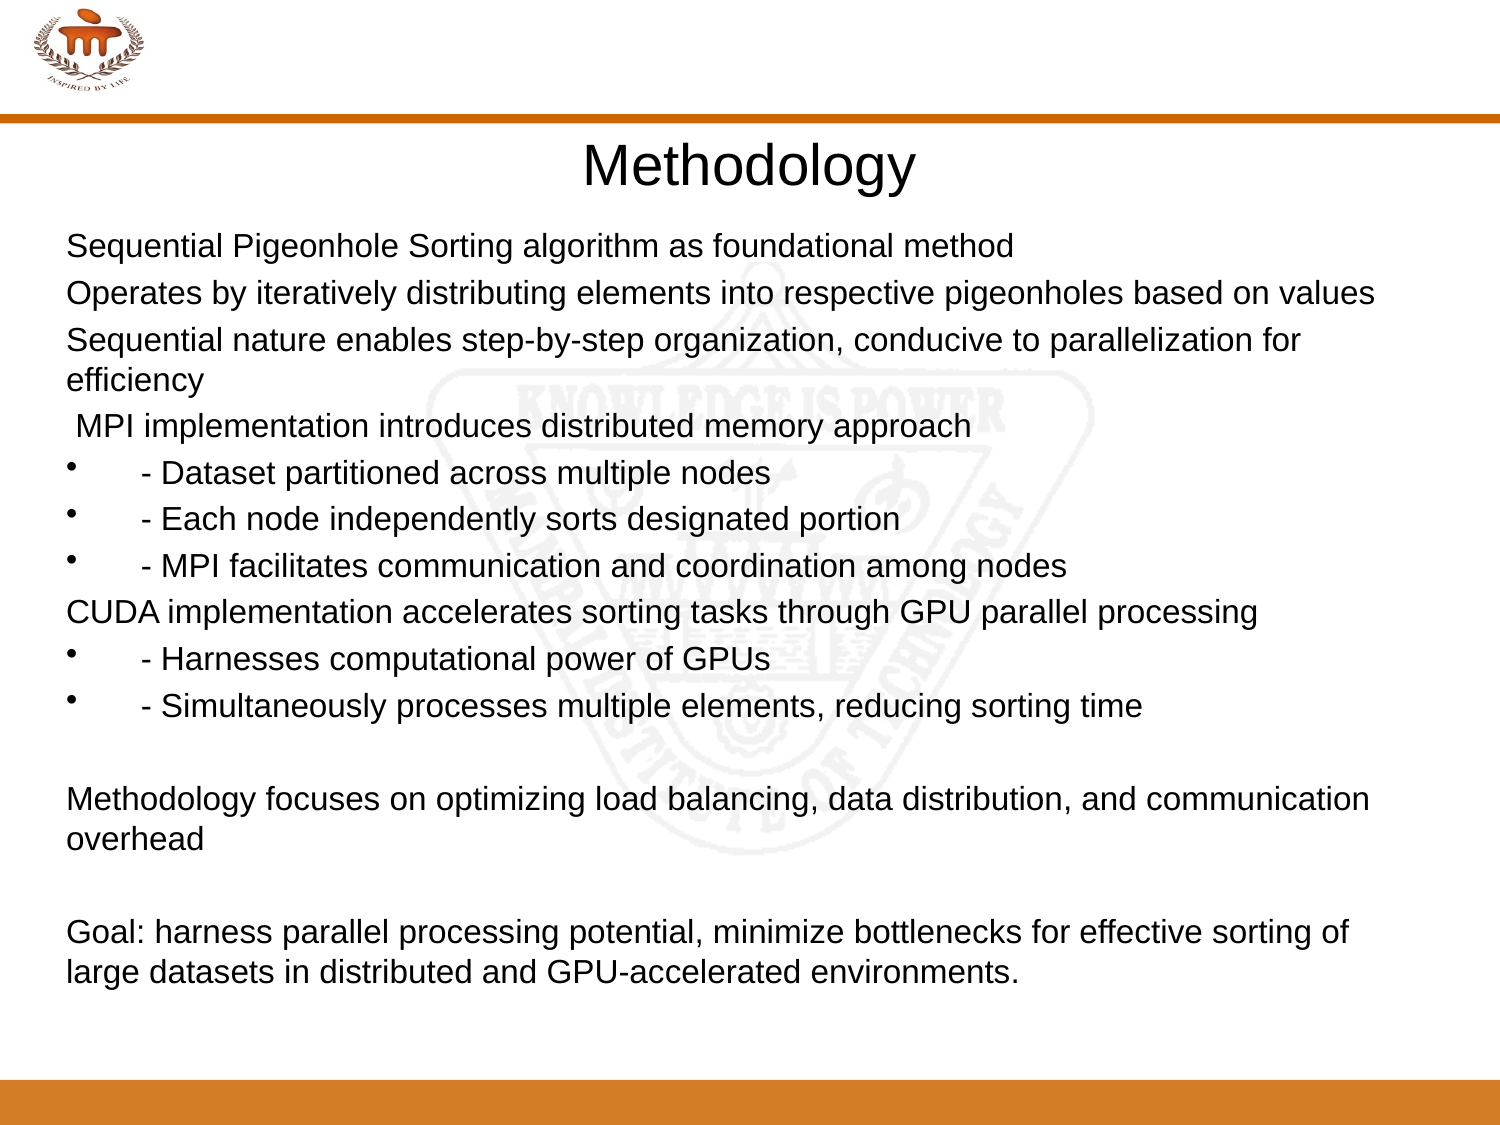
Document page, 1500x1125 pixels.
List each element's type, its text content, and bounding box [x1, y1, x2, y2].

title Methodology [75, 120, 1425, 217]
picture [22, 0, 157, 102]
list Sequential Pigeonhole Sorting algorithm as foundational method Operates by iteratively distributing elements into respective pigeonholes based on values Sequential nature enables step-by-step organization, conducive to parallelization for efficiency MPI implementation introduces distributed memory approach - Dataset partitioned across multiple nodes - Each node independently sorts designated portion - MPI facilitates communication and coordination among nodes CUDA implementation accelerates sorting tasks through GPU parallel processing - Harnesses computational power of GPUs - Simultaneously processes multiple elements, reducing sorting time Methodology focuses on optimizing load balancing, data distribution, and communication overhead Goal: harness parallel processing potential, minimize bottlenecks for effective sorting of large datasets in distributed and GPU-accelerated environments. [51, 217, 1449, 1026]
